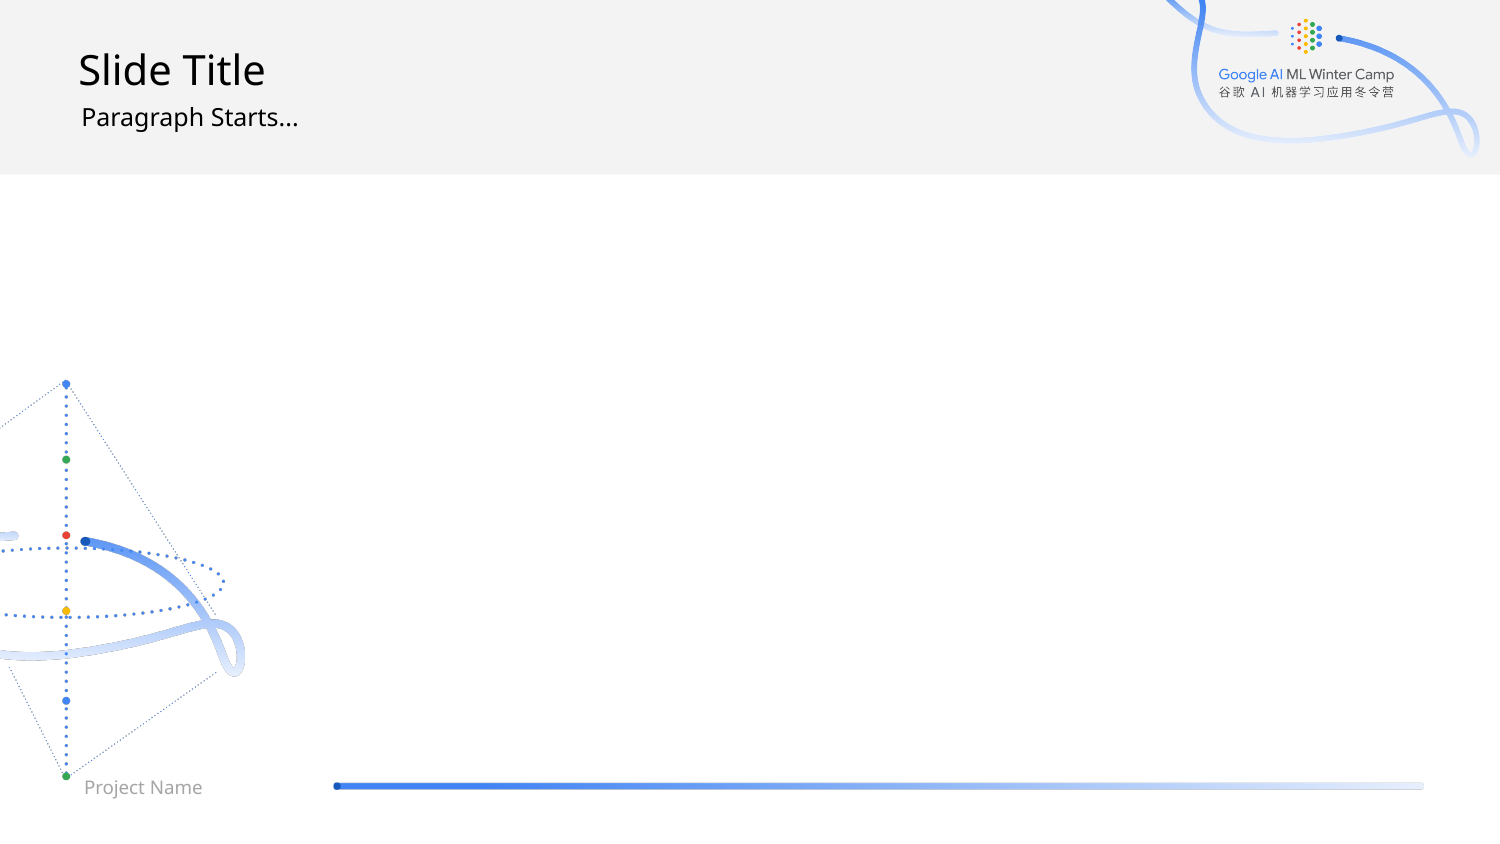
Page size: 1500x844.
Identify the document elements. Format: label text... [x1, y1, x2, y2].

picture [0, 378, 246, 782]
text_box Project Name [69, 767, 530, 806]
picture [1162, 0, 1480, 158]
picture [530, 782, 1423, 789]
text_box Slide Title [63, 29, 638, 125]
text_box Paragraph Starts... [66, 86, 641, 137]
